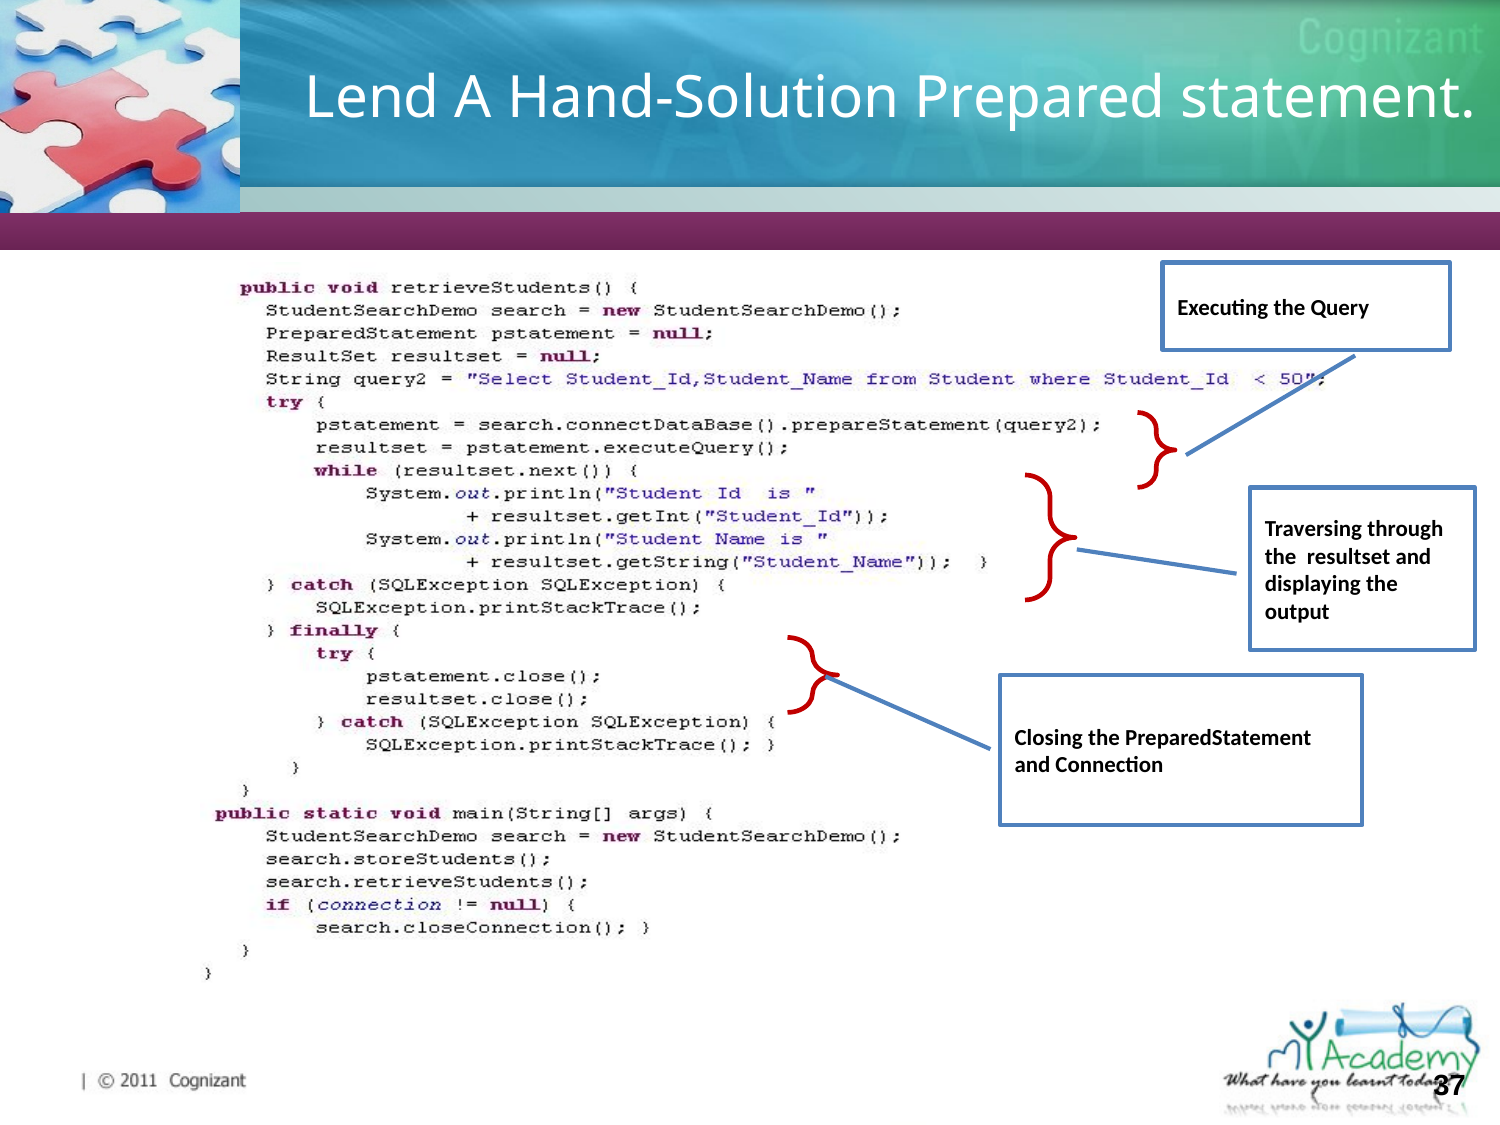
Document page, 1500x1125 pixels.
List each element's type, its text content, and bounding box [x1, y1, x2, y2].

picture [0, 250, 1500, 1125]
text_box Closing the PreparedStatement and Connection [1338, 673, 1364, 827]
text_box Executing the Query [1331, 260, 1452, 352]
picture [0, 0, 240, 213]
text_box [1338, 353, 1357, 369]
slide_number 37 [1418, 1059, 1492, 1112]
title Lend A Hand-Solution Prepared statement. [225, 0, 1500, 188]
text_box Traversing through the resultset and displaying the output [1338, 485, 1477, 652]
